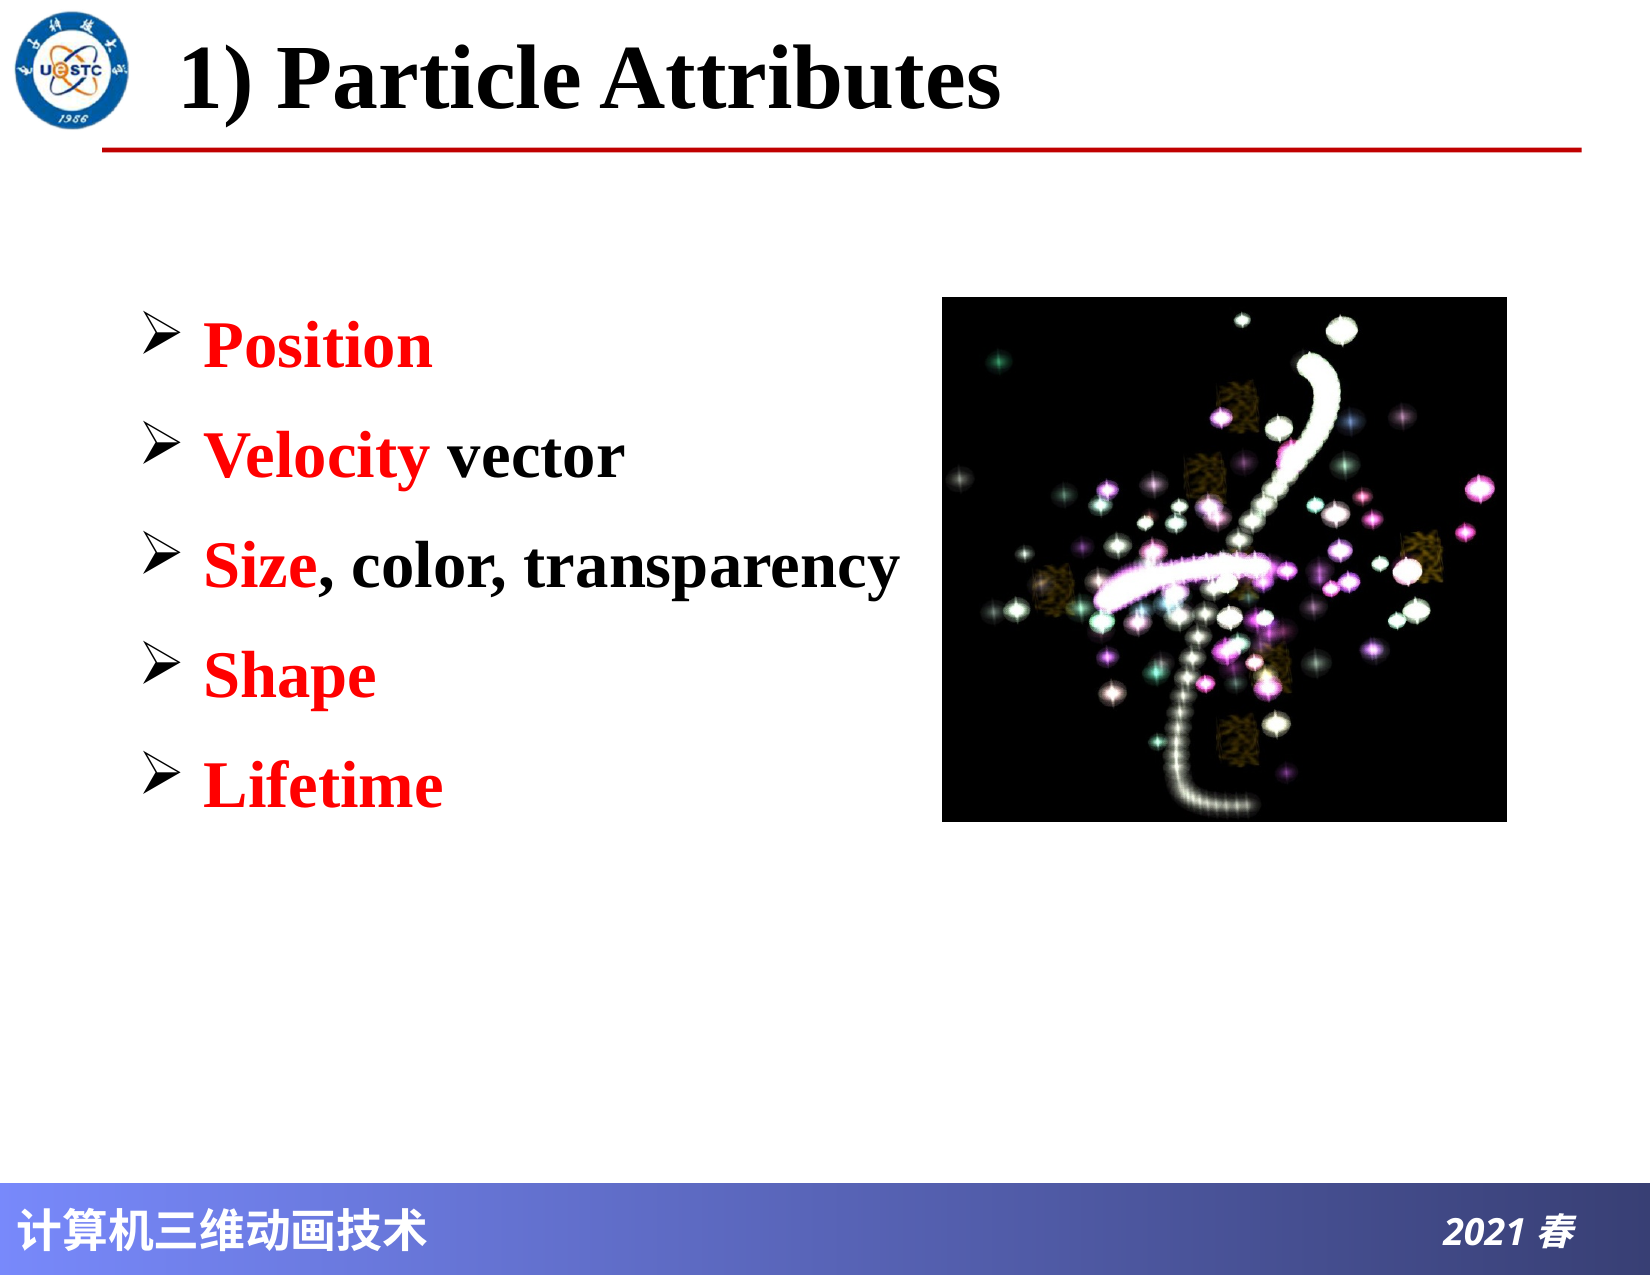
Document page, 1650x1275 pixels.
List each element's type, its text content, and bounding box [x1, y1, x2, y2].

list Position Velocity vector Size, color, transparency Shape Lifetime [121, 276, 931, 1018]
title 1) Particle Attributes [160, 4, 1564, 136]
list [941, 297, 1507, 823]
picture [0, 0, 136, 140]
